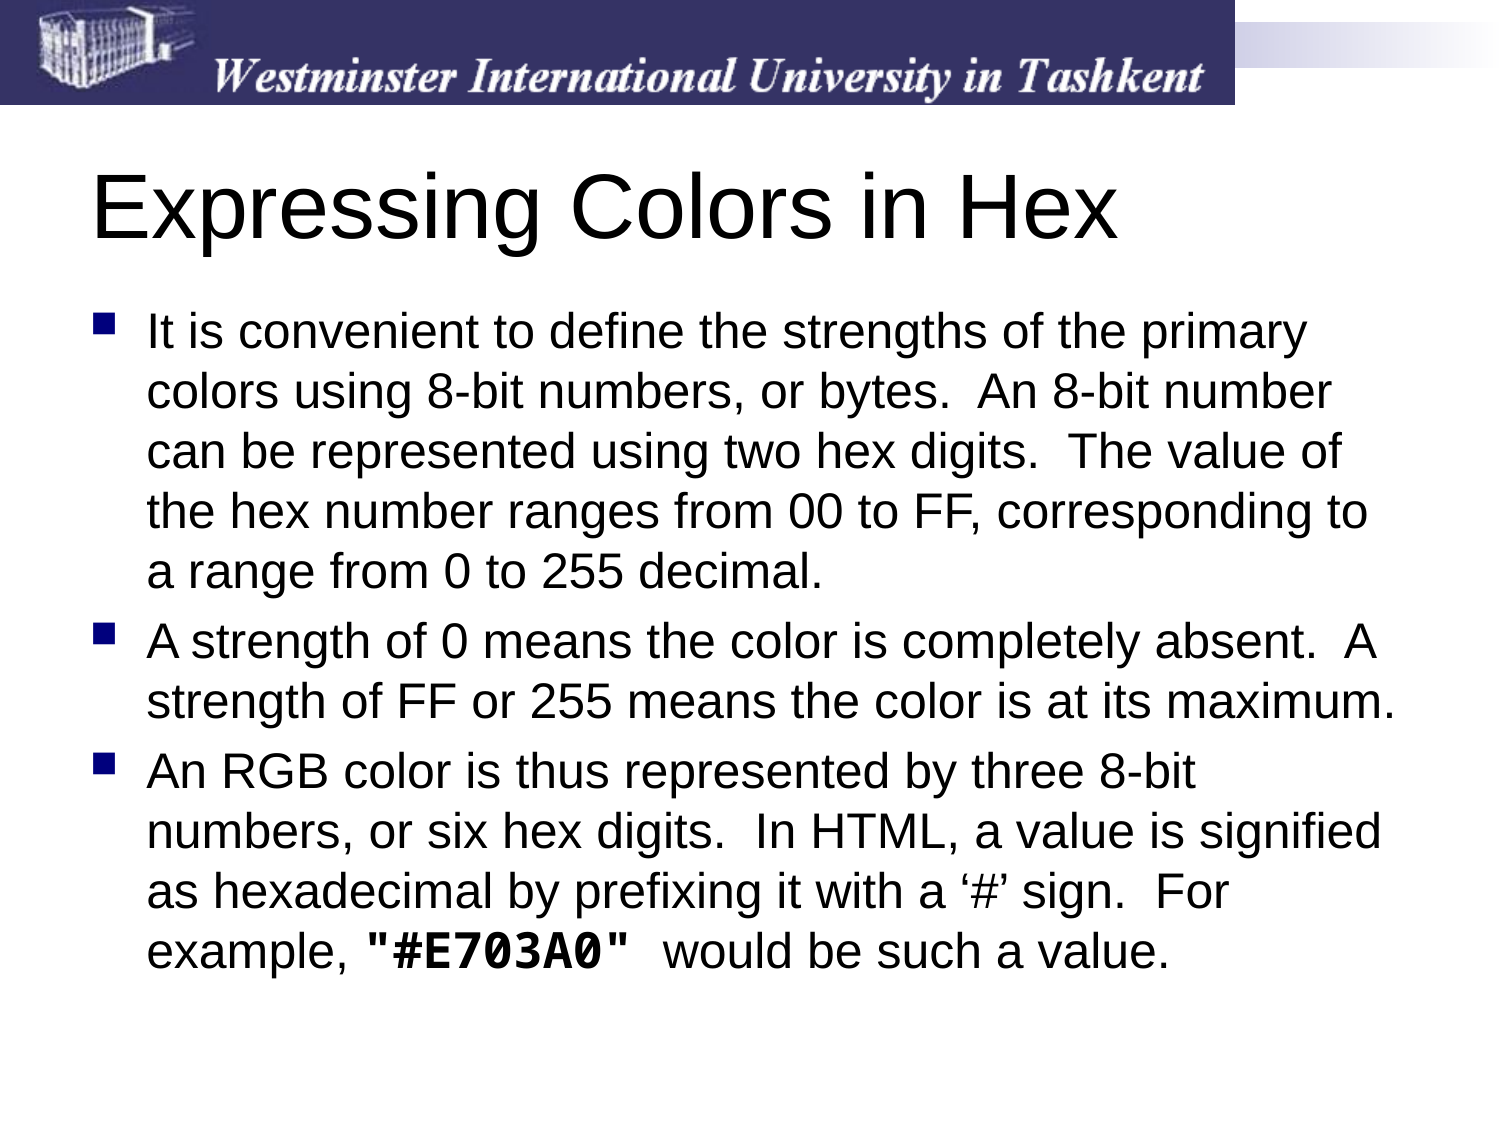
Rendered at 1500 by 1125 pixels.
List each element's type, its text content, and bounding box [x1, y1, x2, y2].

picture [0, 0, 1235, 105]
title Expressing Colors in Hex [75, 125, 1425, 279]
list It is convenient to define the strengths of the primary colors using 8-bit numbers, or bytes. An 8-bit number can be represented using two hex digits. The value of the hex number ranges from 00 to FF, corresponding to a range from 0 to 255 decimal. A strength of 0 means the color is completely absent. A strength of FF or 255 means the color is at its maximum. An RGB color is thus represented by three 8-bit numbers, or six hex digits. In HTML, a value is signified as hexadecimal by prefixing it with a ‘#’ sign. For example, "#E703A0" would be such a value. [75, 290, 1425, 988]
